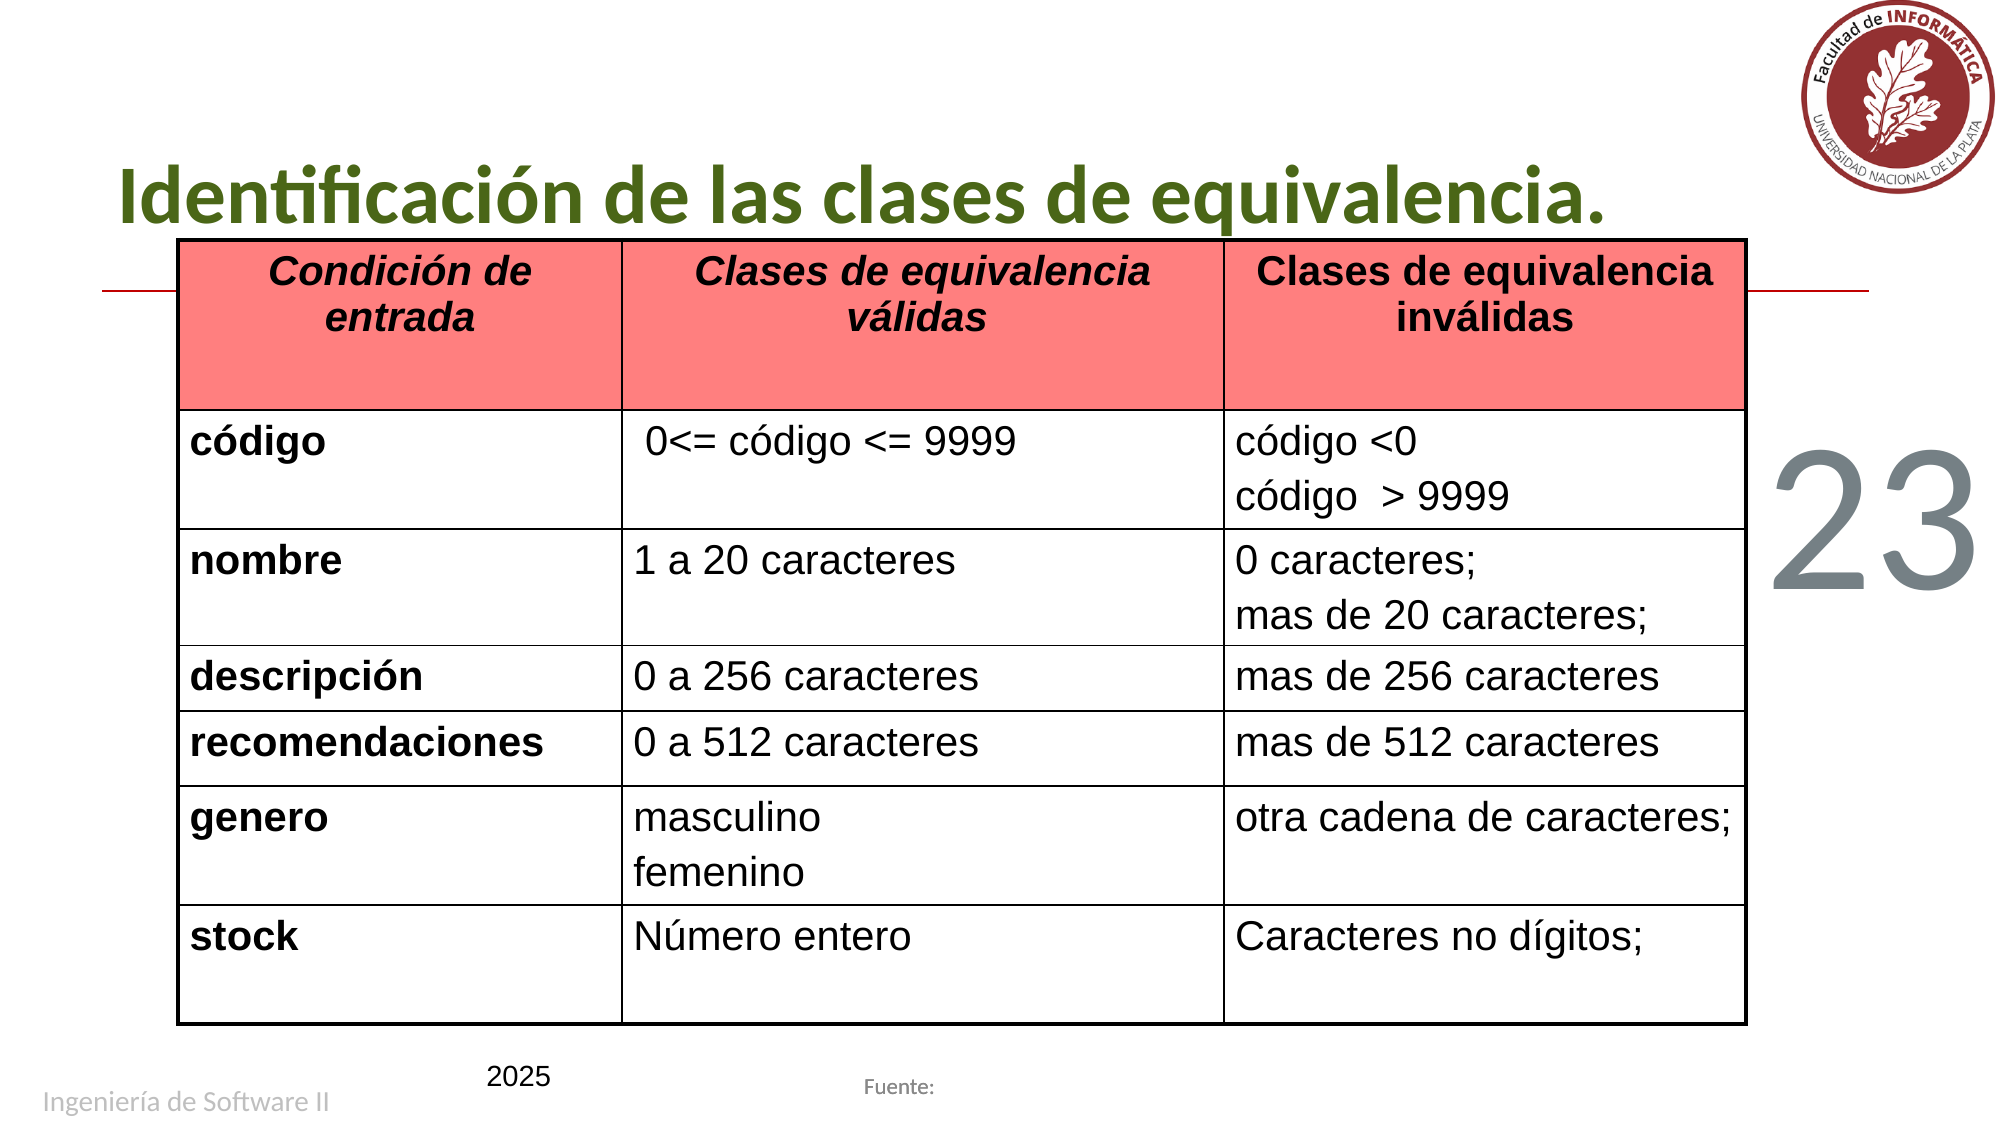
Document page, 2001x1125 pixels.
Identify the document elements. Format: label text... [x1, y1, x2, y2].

slide_number 23 [1748, 467, 1998, 640]
table_cell mas de 512 caracteres [1225, 712, 1744, 785]
table_cell recomendaciones [180, 712, 621, 785]
picture [1801, 0, 2000, 195]
table_cell código <0 código > 9999 [1225, 411, 1744, 528]
footer Ingeniería de Software II [27, 1075, 382, 1111]
table_cell 1 a 20 caracteres [623, 530, 1223, 645]
table_cell Número entero [623, 906, 1223, 1022]
table_cell genero [180, 787, 621, 904]
title Identificación de las clases de equivalencia. [102, 105, 1747, 291]
table_cell stock [180, 906, 621, 1022]
table_cell nombre [180, 530, 621, 645]
table_cell Caracteres no dígitos; [1225, 906, 1744, 1022]
table_cell mas de 256 caracteres [1225, 646, 1744, 710]
table_cell 0 a 512 caracteres [623, 712, 1223, 785]
table_cell código [180, 411, 621, 528]
table_cell 0 caracteres; mas de 20 caracteres; [1225, 530, 1744, 645]
table_cell descripción [180, 646, 621, 710]
table_header Condición de entrada [180, 242, 621, 409]
table_cell masculino femenino [623, 787, 1223, 904]
table_cell otra cadena de caracteres; [1225, 787, 1744, 904]
table_cell 0<= código <= 9999 [623, 411, 1223, 528]
table_cell 0 a 256 caracteres [623, 646, 1223, 710]
table_header Clases de equivalencia inválidas [1225, 242, 1744, 409]
table_header Clases de equivalencia válidas [623, 242, 1223, 409]
